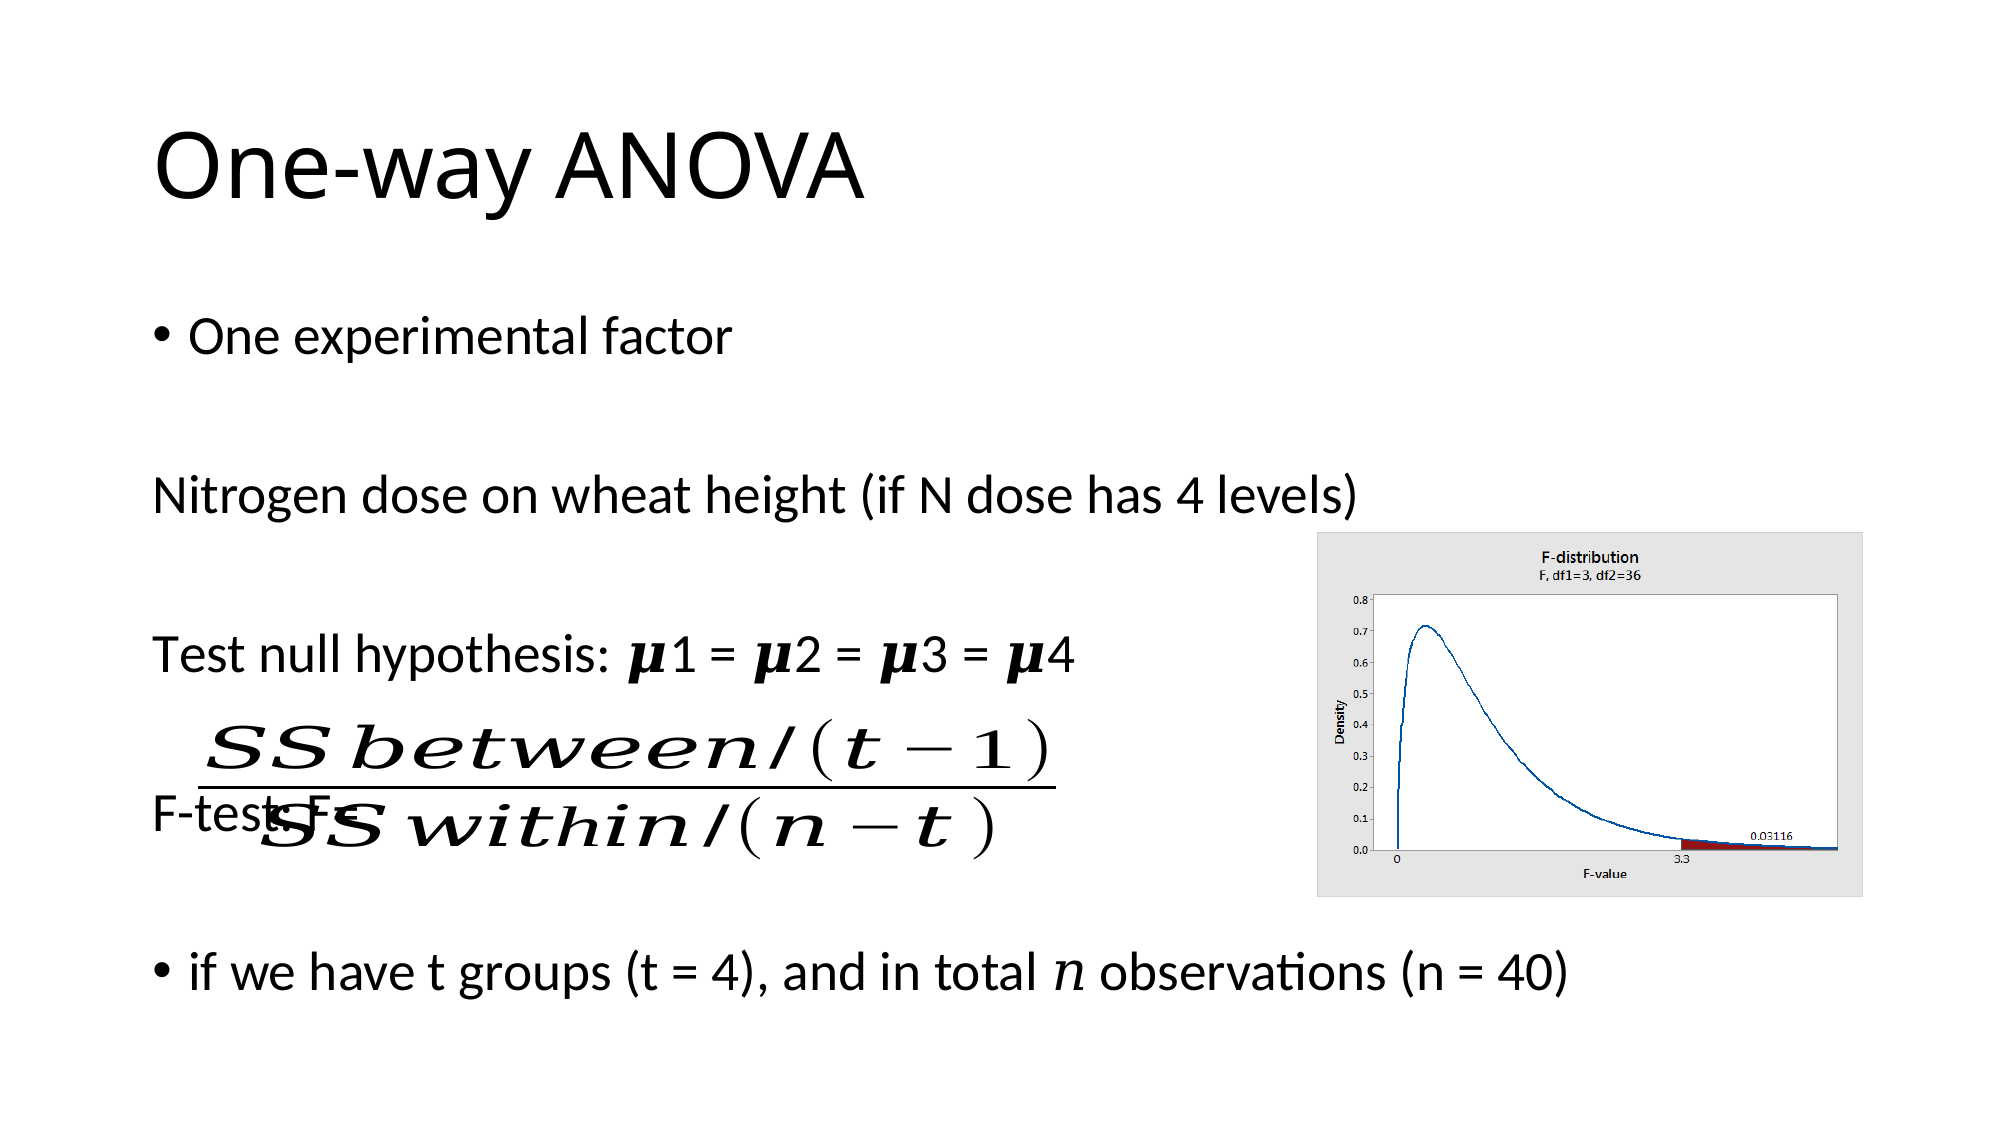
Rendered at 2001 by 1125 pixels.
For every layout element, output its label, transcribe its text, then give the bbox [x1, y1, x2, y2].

picture [1317, 532, 1863, 897]
title One-way ANOVA [137, 59, 1863, 278]
list One experimental factor Nitrogen dose on wheat height (if N dose has 4 levels) Test null hypothesis: 𝝁1 = 𝝁2 = 𝝁3 = 𝝁4 F-test: F= if we have t groups (t = 4), and in total 𝑛 observations (n = 40) [137, 299, 1863, 1014]
